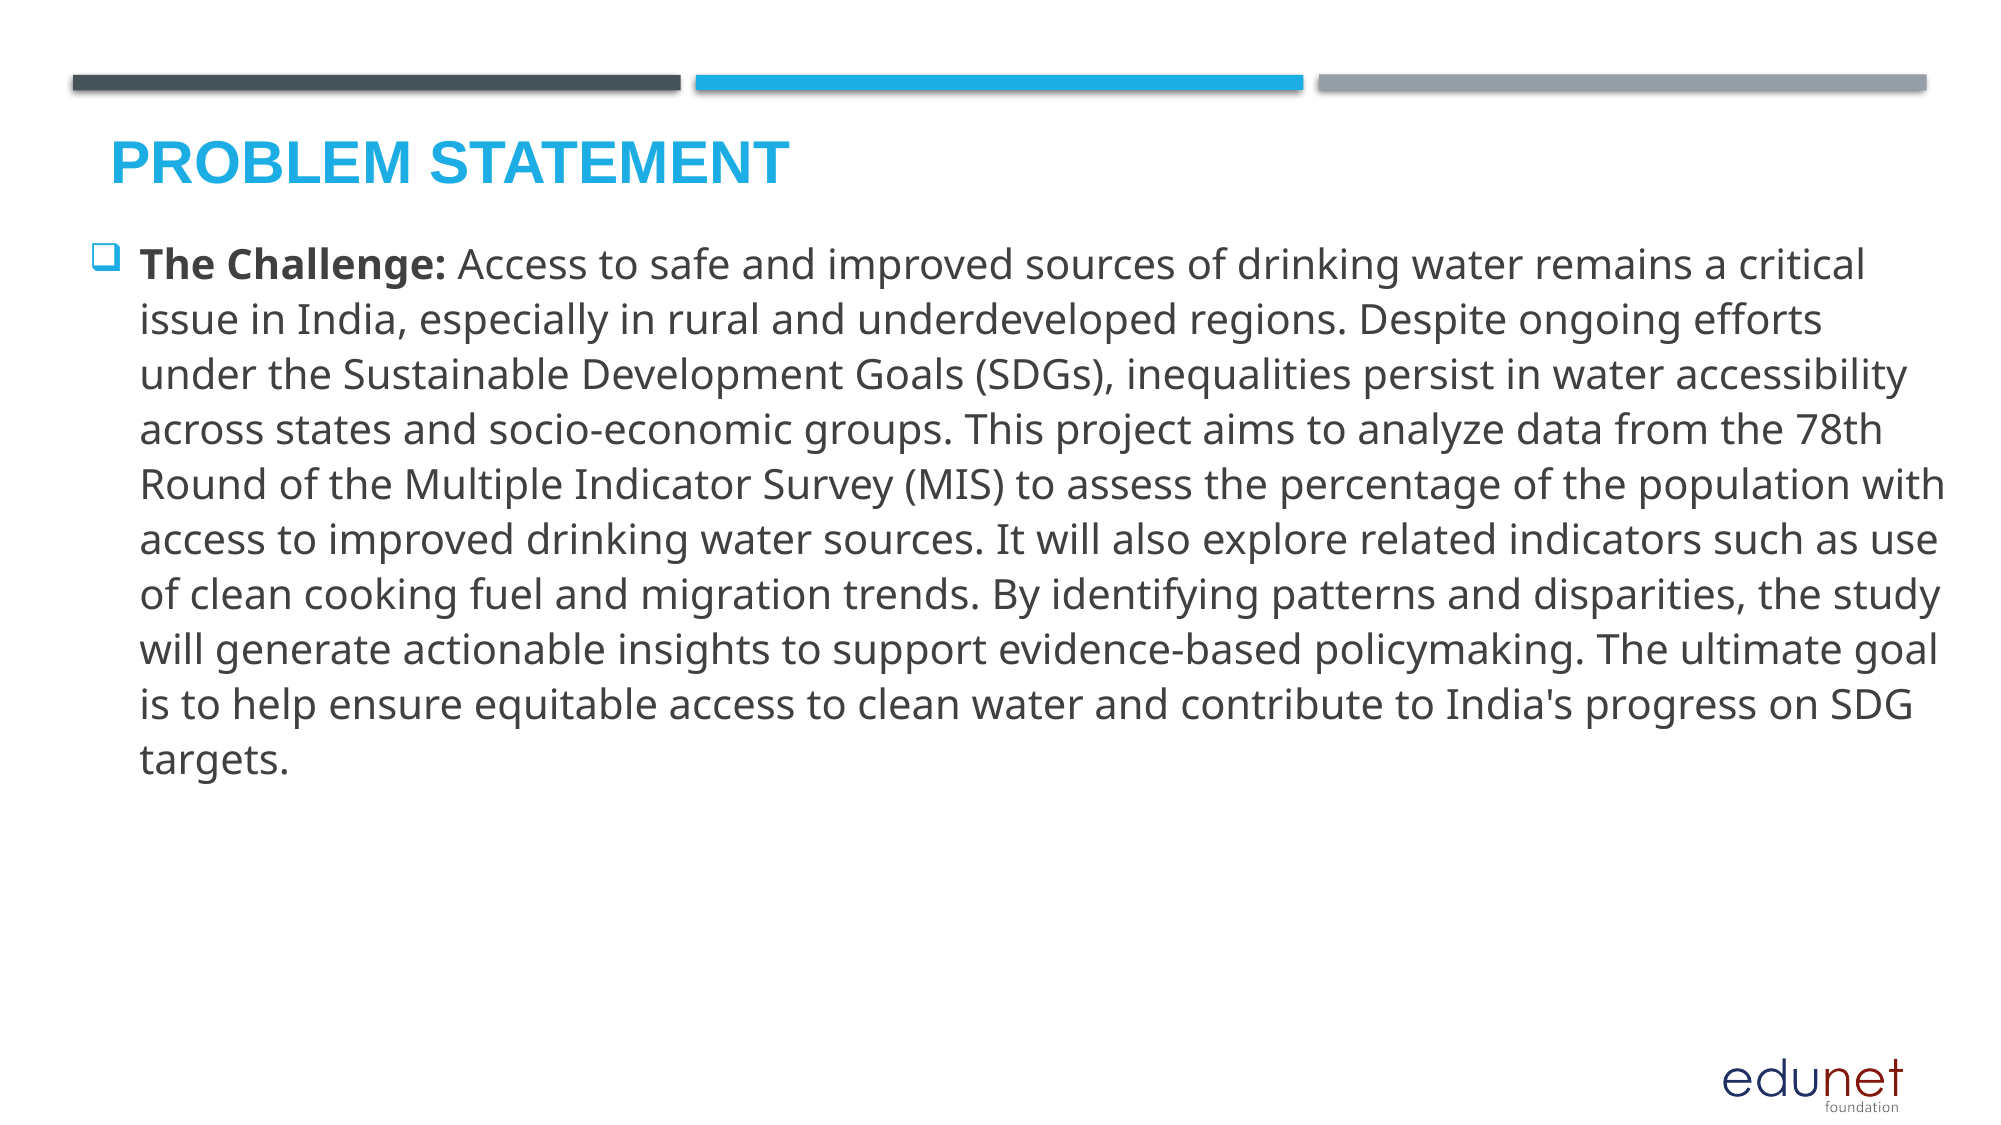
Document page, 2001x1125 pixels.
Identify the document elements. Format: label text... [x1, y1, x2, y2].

list The Challenge: Access to safe and improved sources of drinking water remains a critical issue in India, especially in rural and underdeveloped regions. Despite ongoing efforts under the Sustainable Development Goals (SDGs), inequalities persist in water accessibility across states and socio-economic groups. This project aims to analyze data from the 78th Round of the Multiple Indicator Survey (MIS) to assess the percentage of the population with access to improved drinking water sources. It will also explore related indicators such as use of clean cooking fuel and migration trends. By identifying patterns and disparities, the study will generate actionable insights to support evidence-based policymaking. The ultimate goal is to help ensure equitable access to clean water and contribute to India's progress on SDG targets. [74, 45, 1966, 970]
picture [1719, 1056, 1905, 1116]
